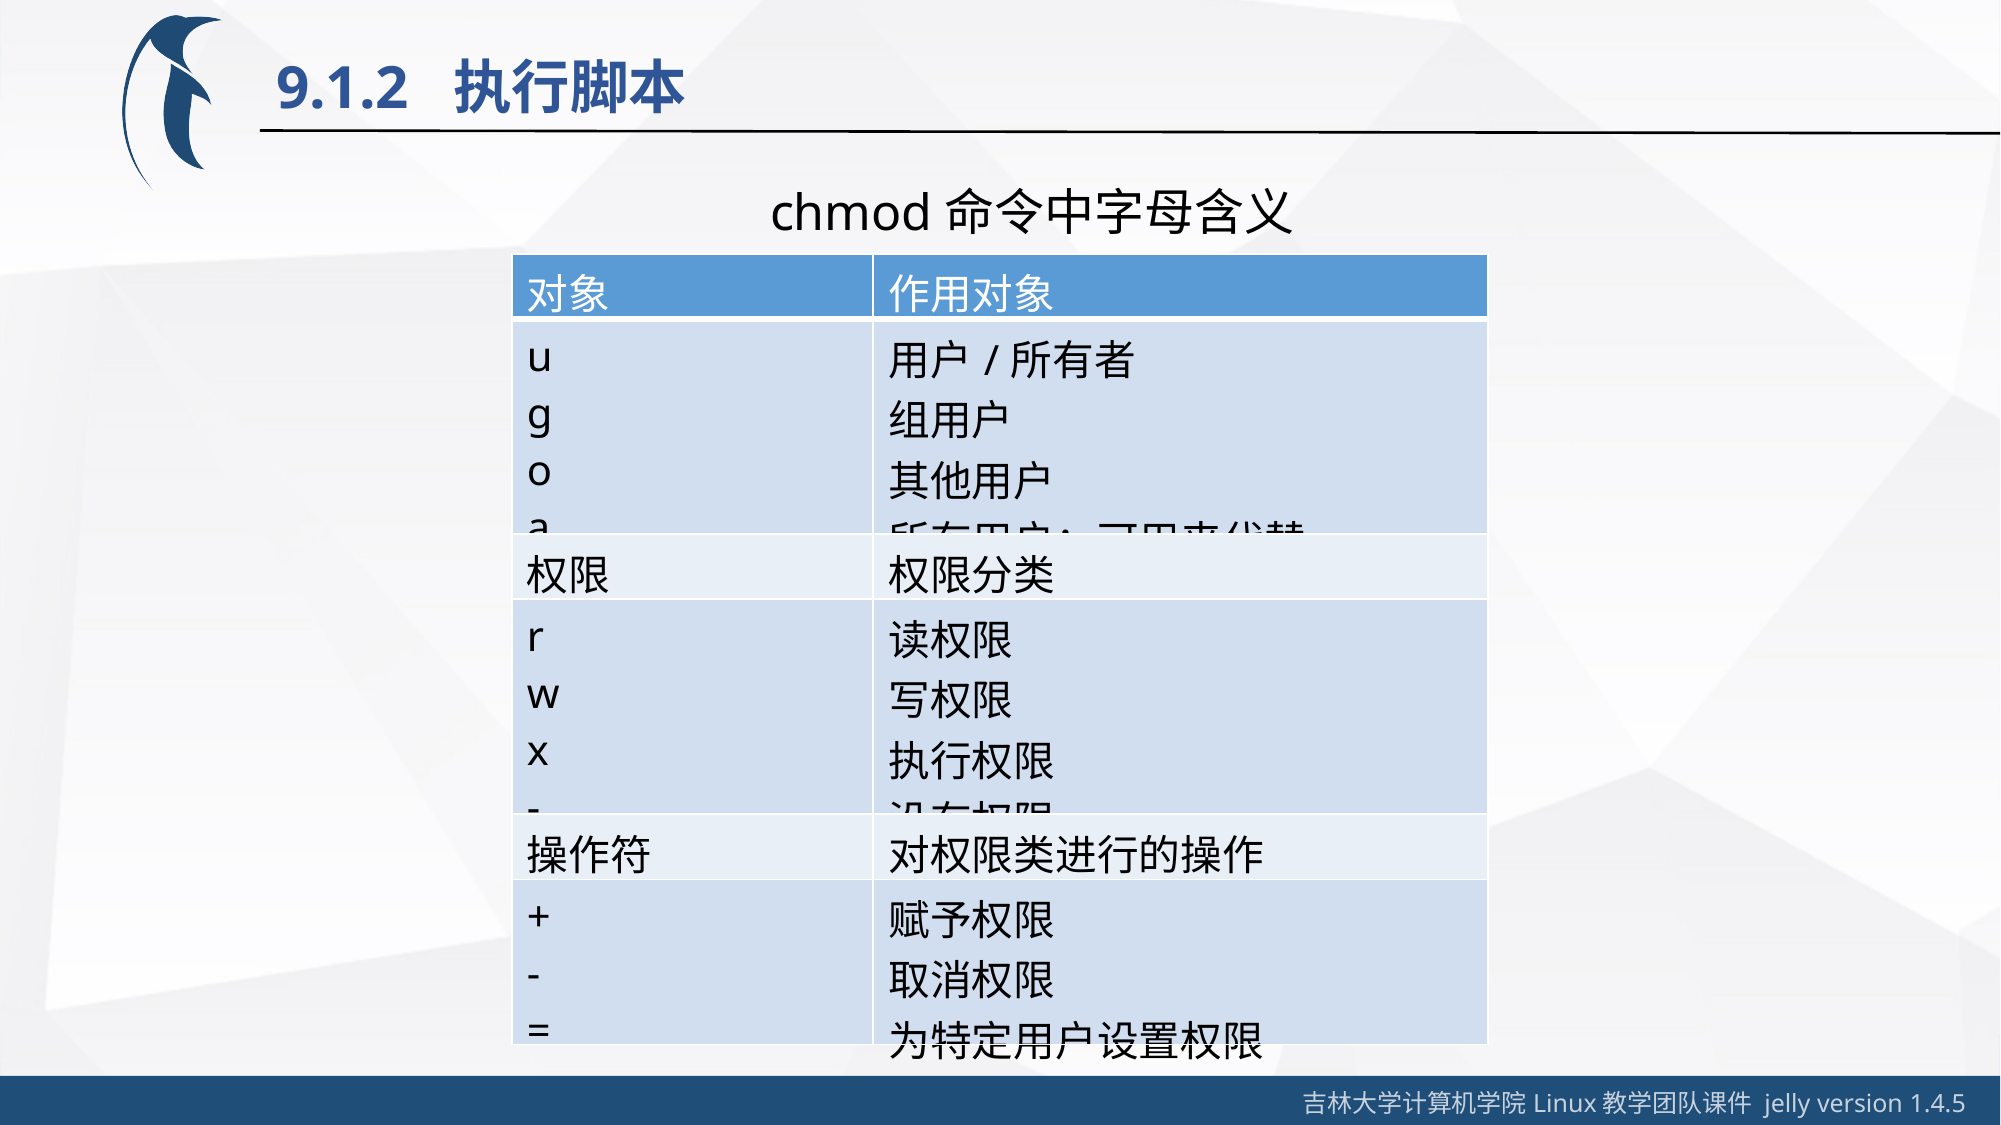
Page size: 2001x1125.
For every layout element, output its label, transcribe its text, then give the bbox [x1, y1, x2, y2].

table_cell 权限 [513, 535, 872, 598]
table_cell 对权限类进行的操作 [874, 815, 1487, 879]
table_cell 权限分类 [874, 535, 1487, 598]
table_header 对象 [513, 255, 872, 316]
text_box chmod命令中字母含义 [754, 142, 1332, 249]
table_cell 赋予权限 取消权限 为特定用户设置权限 [874, 880, 1487, 1044]
table_cell + - = [513, 880, 872, 1044]
table_header 作用对象 [874, 255, 1487, 316]
table_cell 操作符 [513, 815, 872, 879]
table_cell 读权限 写权限 执行权限 没有权限 [874, 600, 1487, 813]
picture [0, 0, 2001, 1075]
table_cell u g o a [513, 322, 872, 533]
table_cell r w x - [513, 600, 872, 813]
table_cell 用户/所有者 组用户 其他用户 所有用户；可用来代替ugo [874, 322, 1487, 533]
text_box 9.1.2 执行脚本 [261, 42, 1177, 128]
